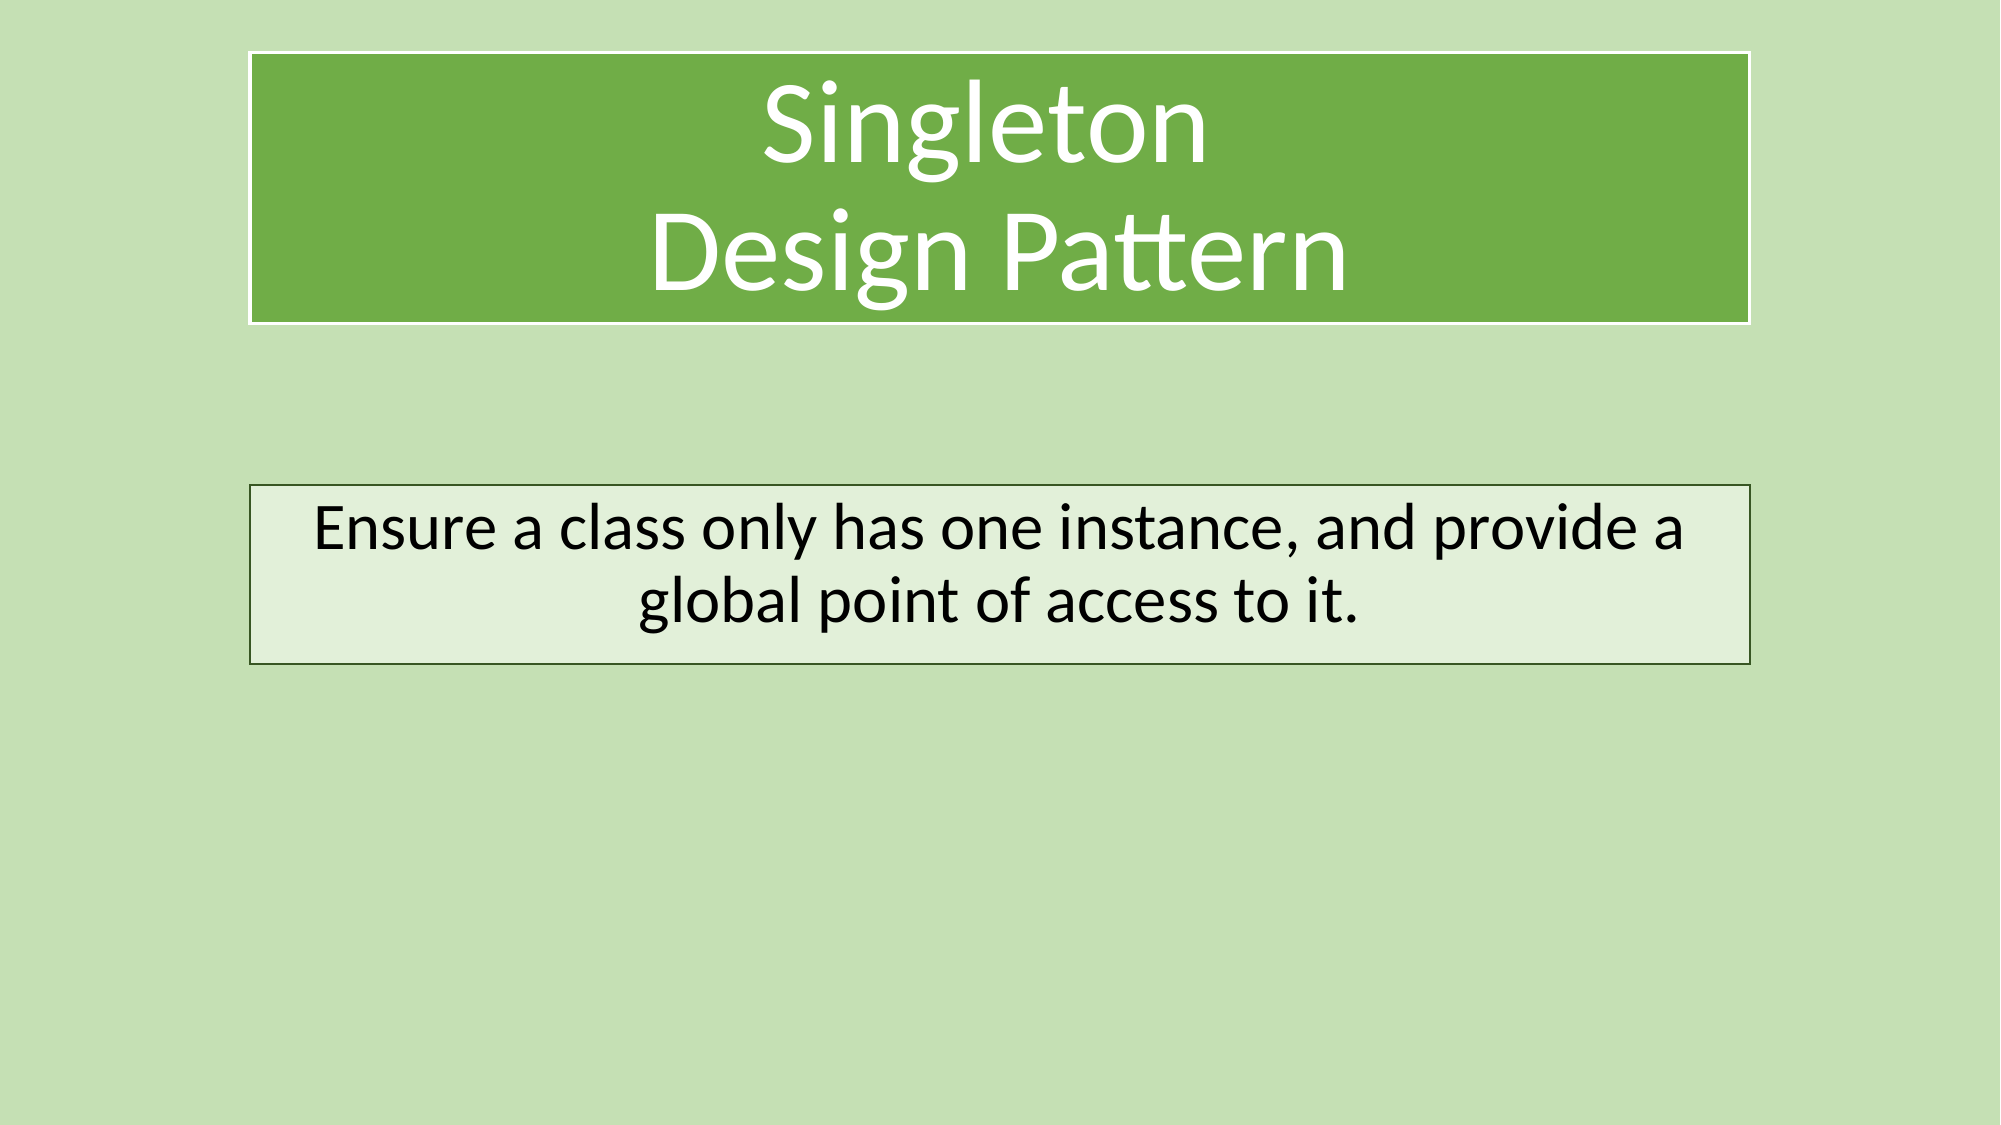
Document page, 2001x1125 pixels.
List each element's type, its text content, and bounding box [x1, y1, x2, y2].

subtitle Ensure a class only has one instance, and provide a global point of access to it. [249, 484, 1751, 665]
title Singleton Design Pattern [248, 51, 1751, 325]
